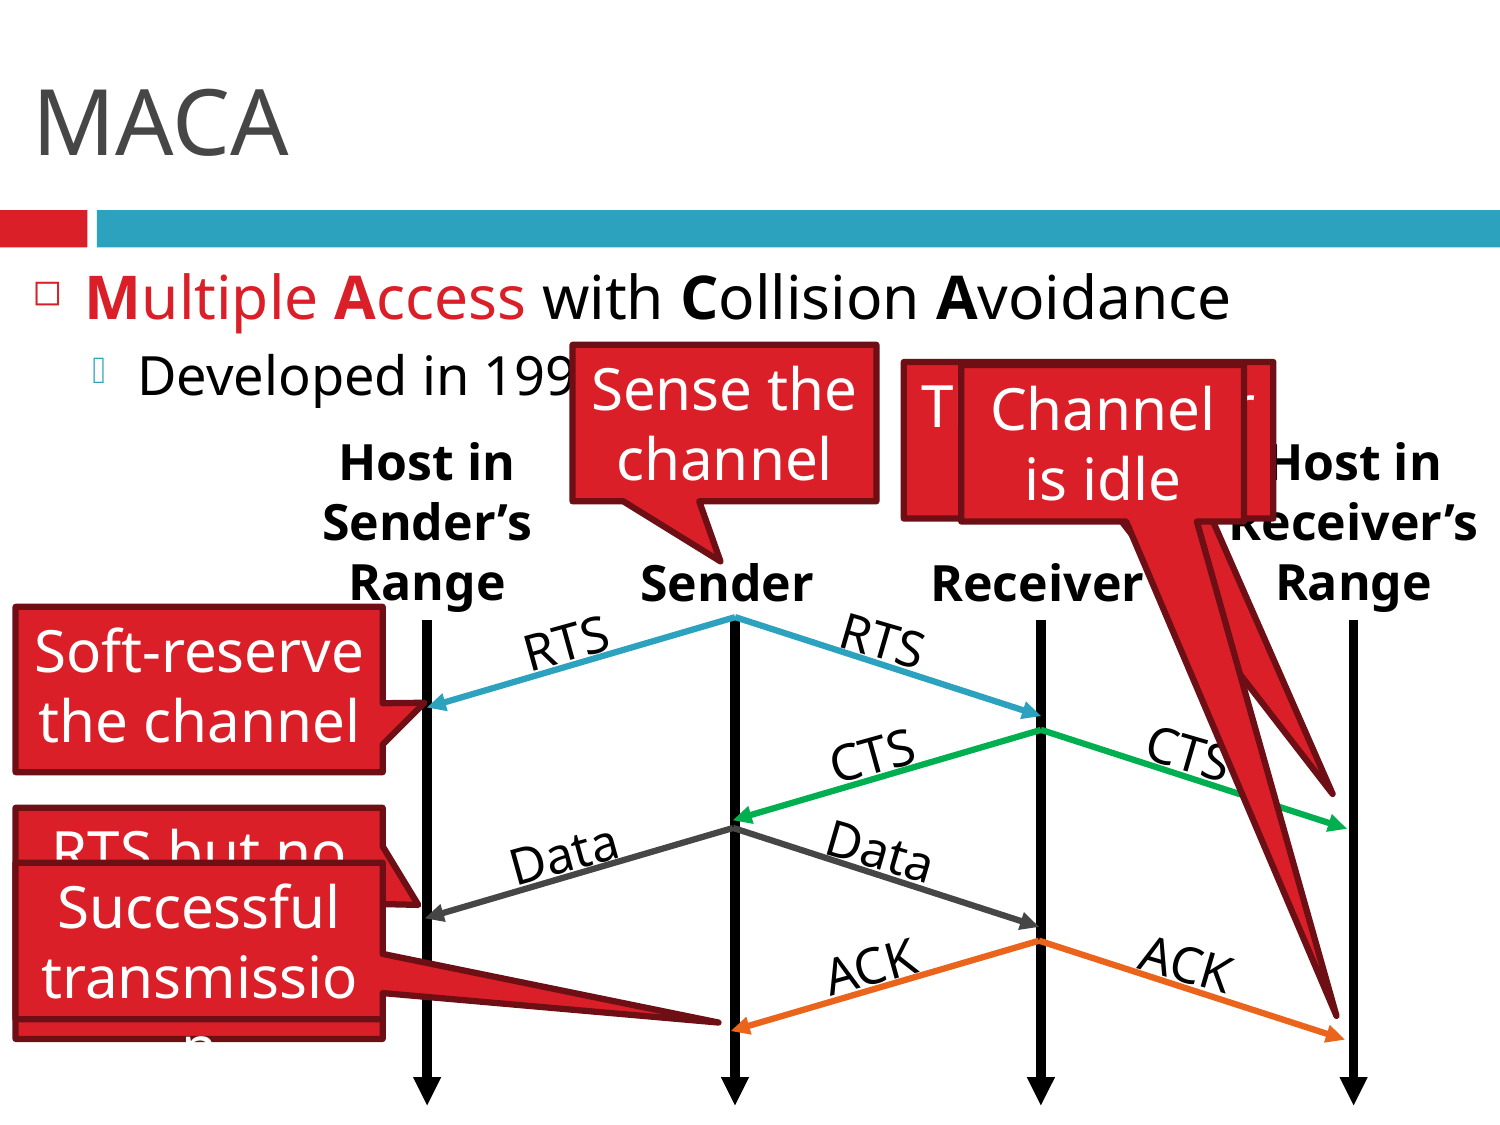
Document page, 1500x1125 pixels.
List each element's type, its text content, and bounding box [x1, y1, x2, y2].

text_box [1347, 619, 1360, 1106]
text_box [15, 606, 425, 773]
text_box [15, 807, 419, 862]
text_box Sender [632, 571, 822, 592]
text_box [732, 797, 955, 913]
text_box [426, 592, 736, 708]
title MACA [24, 36, 1476, 201]
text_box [15, 1032, 419, 1040]
slide_number [17, 204, 71, 258]
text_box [730, 914, 1040, 1032]
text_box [734, 590, 897, 704]
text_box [1040, 911, 1345, 1040]
text_box [1034, 1049, 1048, 1106]
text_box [572, 344, 877, 562]
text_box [1342, 702, 1347, 829]
text_box Host in Sender’s Range [314, 423, 540, 605]
text_box [728, 1041, 742, 1106]
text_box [903, 361, 1333, 795]
text_box Host in Receiver’s Range [1342, 423, 1486, 618]
list Multiple Access with Collision Avoidance Developed in 1990 [24, 250, 1476, 438]
text_box [420, 1033, 434, 1106]
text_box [15, 862, 719, 1023]
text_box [732, 704, 897, 797]
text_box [424, 800, 734, 918]
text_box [960, 364, 1337, 1017]
